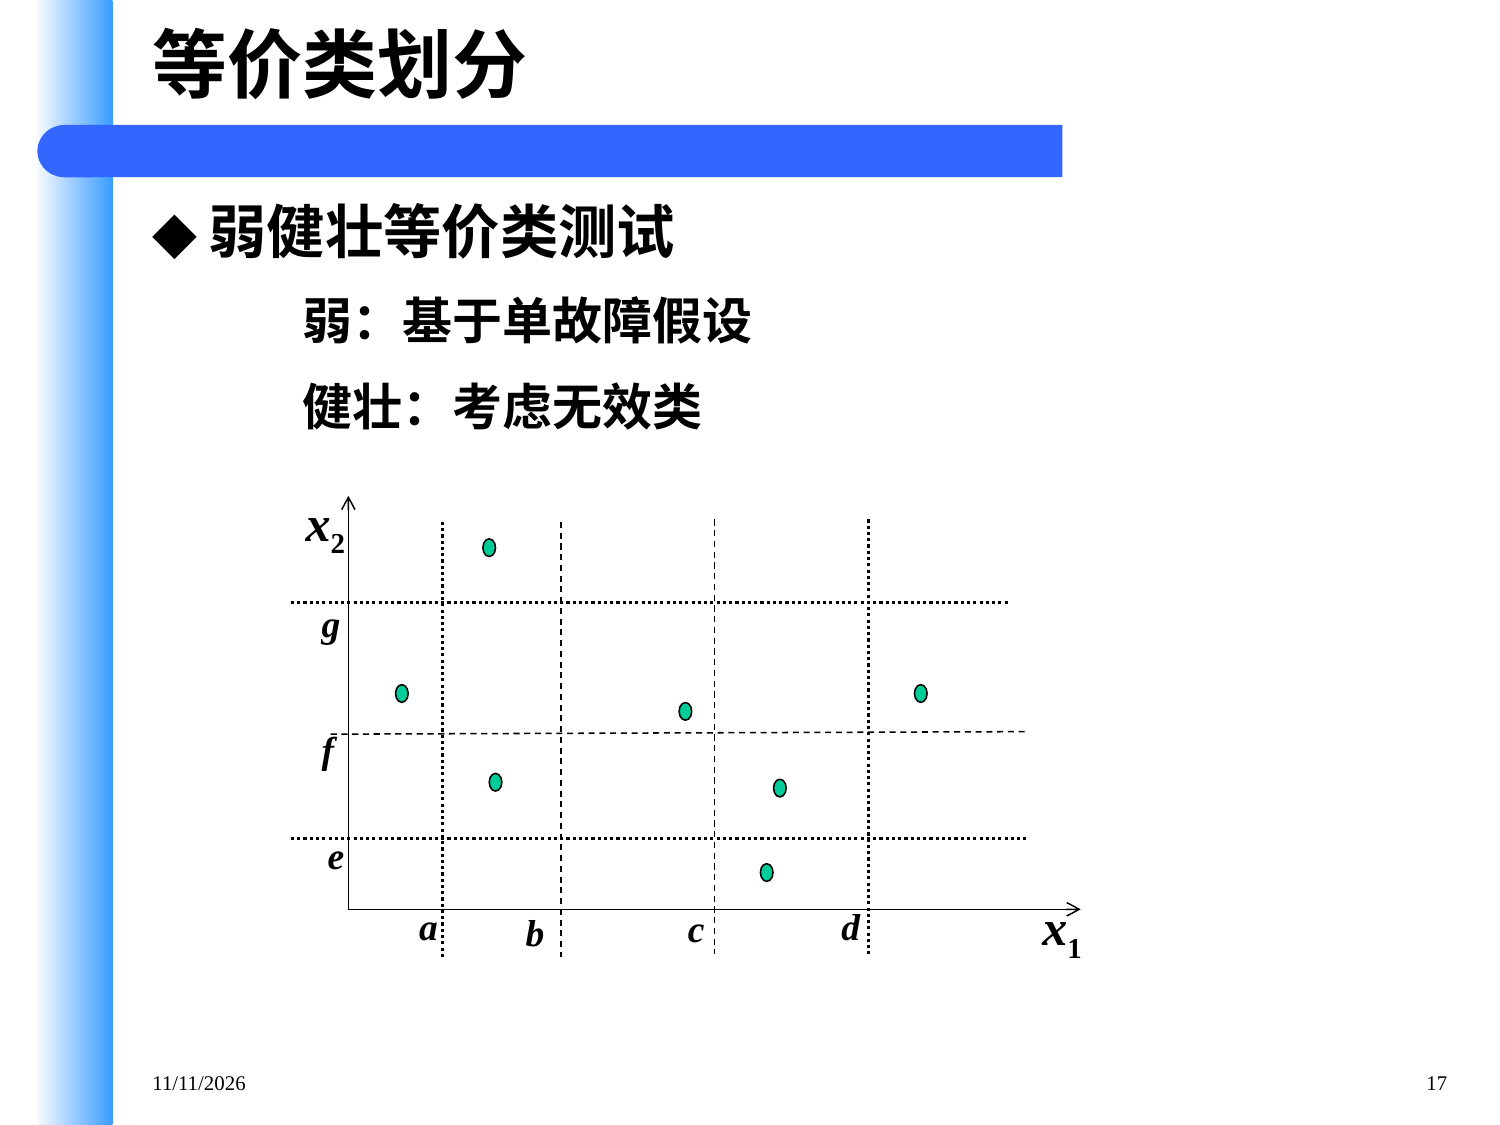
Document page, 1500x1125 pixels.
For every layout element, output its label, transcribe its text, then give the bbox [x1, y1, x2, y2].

title 等价类划分 [137, 0, 1438, 125]
slide_number 17 [1349, 1062, 1463, 1101]
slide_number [137, 1062, 451, 1101]
list 弱健壮等价类测试 弱：基于单故障假设 健壮：考虑无效类 [137, 187, 1475, 516]
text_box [290, 483, 1135, 965]
